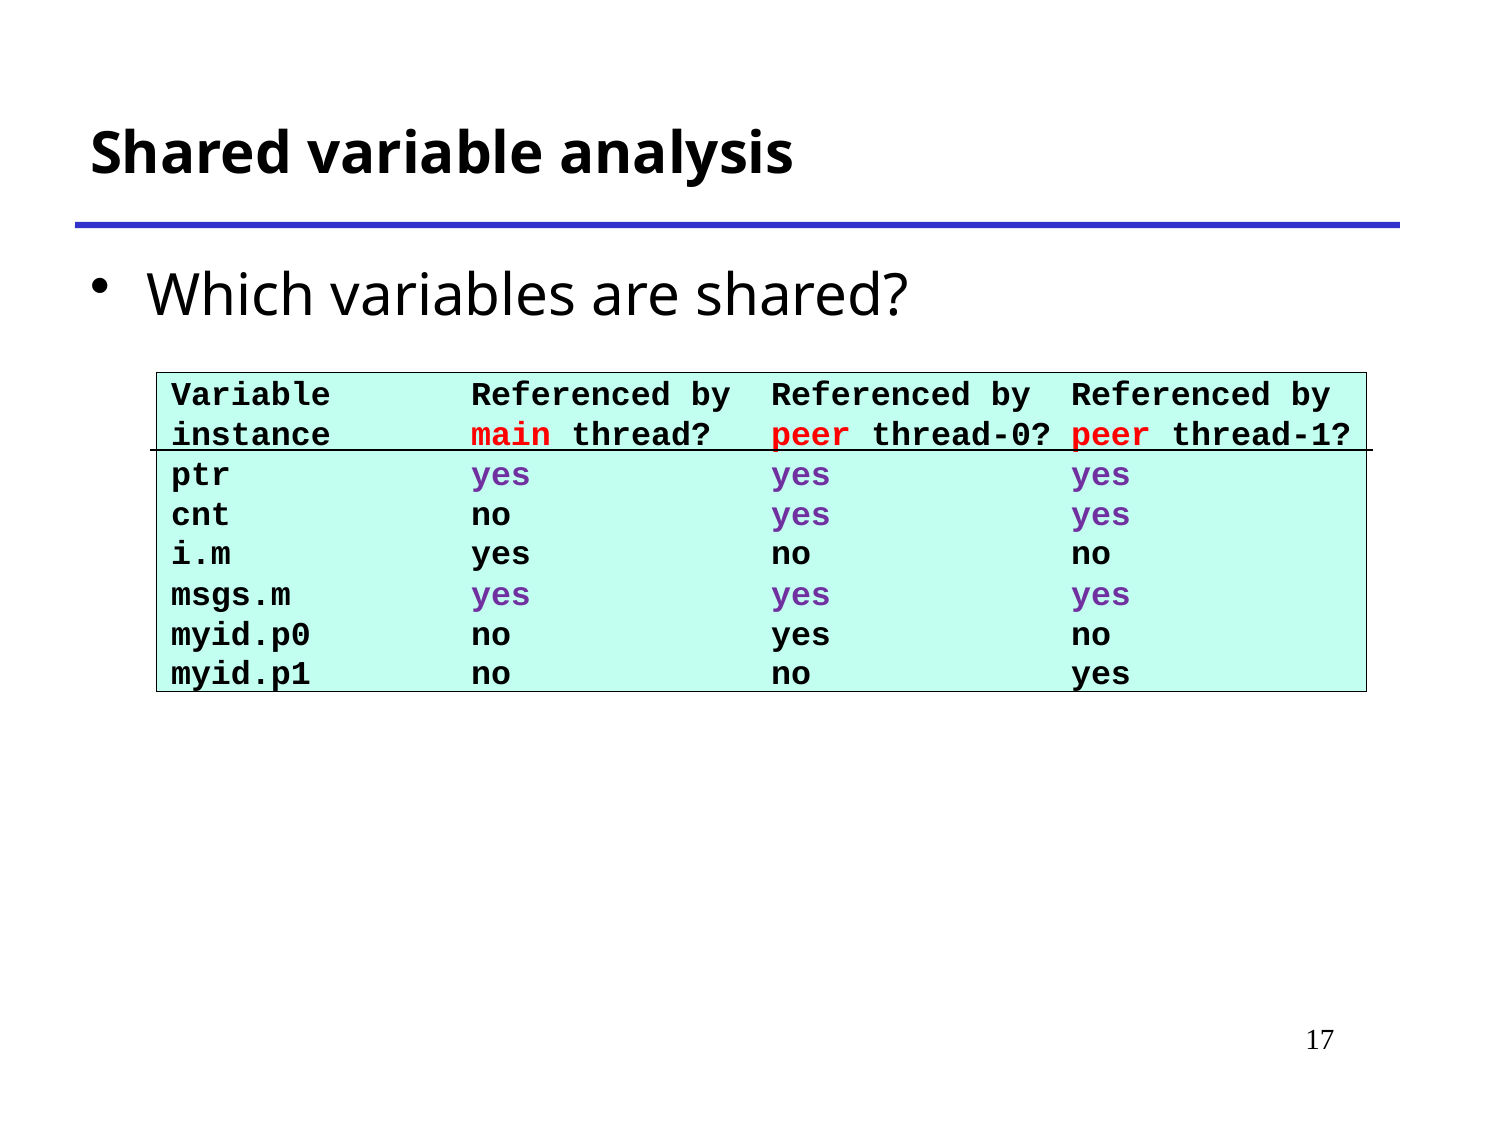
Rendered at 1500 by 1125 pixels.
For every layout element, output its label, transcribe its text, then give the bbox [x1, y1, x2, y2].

text_box Variable Referenced by Referenced by Referenced by instance main thread? peer thread-0? peer thread-1? ptr yes yes yes cnt no yes yes i.m yes no no msgs.m yes yes yes myid.p0 no yes no myid.p1 no no yes [156, 459, 1367, 692]
slide_number 17 [1137, 1012, 1351, 1088]
list Which variables are shared? [75, 249, 1413, 375]
title Shared variable analysis [75, 75, 1400, 225]
text_box Variable Referenced by Referenced by Referenced by instance main thread? peer thread-0? peer thread-1? ptr yes yes yes cnt no yes yes i.m yes no no msgs.m yes yes yes myid.p0 no yes no myid.p1 no no yes [156, 371, 1367, 449]
